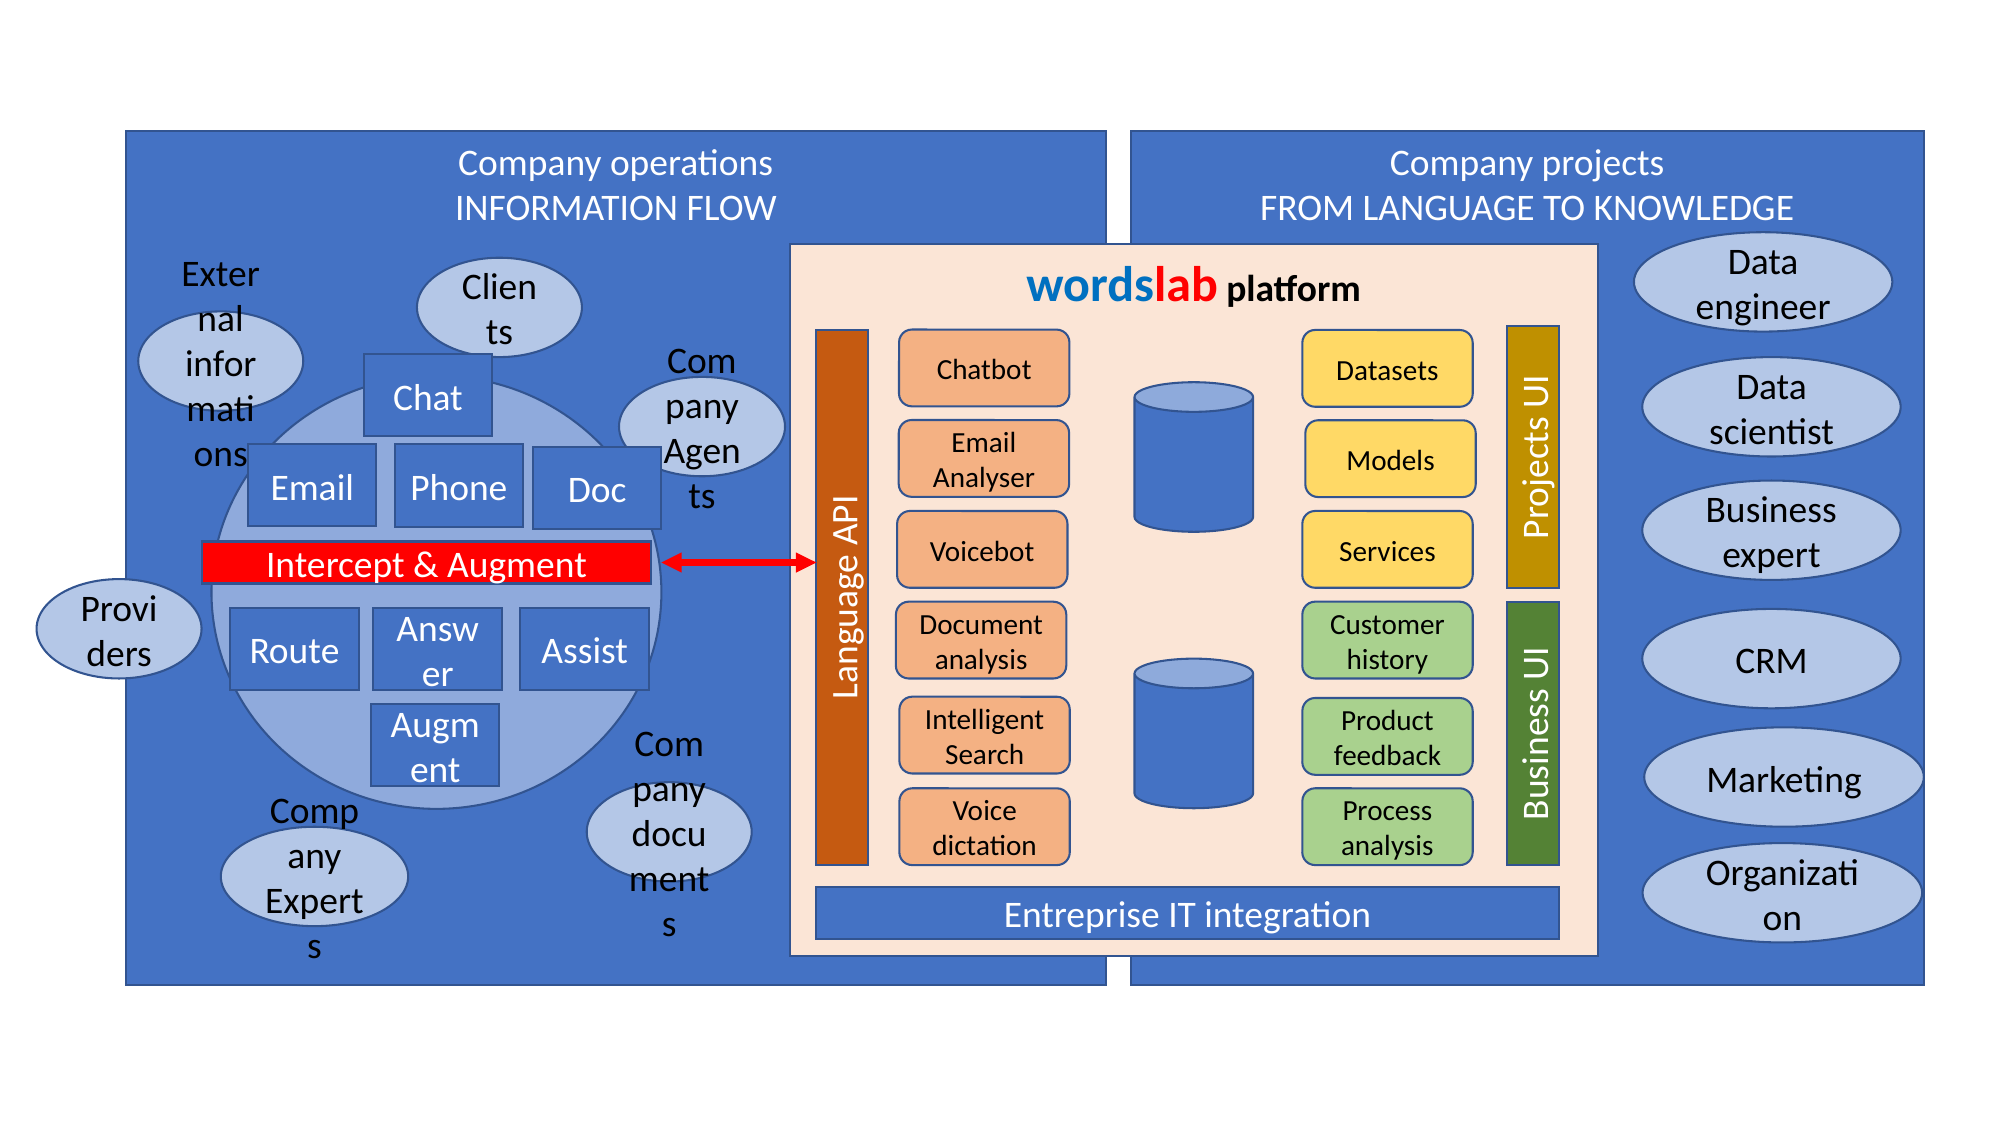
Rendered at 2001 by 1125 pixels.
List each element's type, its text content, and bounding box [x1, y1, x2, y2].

text_box Company projects FROM LANGUAGE TO KNOWLEDGE [1130, 130, 1925, 986]
text_box Assist [519, 607, 650, 691]
text_box wordslab platform [789, 243, 1599, 957]
text_box Language API [815, 329, 869, 866]
text_box Business UI [1506, 601, 1560, 866]
text_box Phone [394, 443, 524, 528]
text_box Augment [370, 703, 500, 787]
text_box External informations [137, 310, 305, 412]
text_box Email Analyser [897, 418, 1071, 498]
text_box [1133, 657, 1255, 810]
text_box Clients [415, 256, 583, 359]
text_box Marketing [1643, 726, 1925, 828]
text_box Route [229, 607, 360, 691]
text_box Customer history [1301, 600, 1474, 680]
text_box Organization [1641, 842, 1924, 944]
text_box Company Experts [219, 825, 410, 928]
text_box Company Agents [617, 375, 787, 478]
text_box Data engineer [1632, 231, 1894, 333]
text_box Voice dictation [898, 787, 1071, 867]
text_box Email [247, 443, 377, 527]
text_box Company documents [585, 781, 753, 883]
text_box Chat [363, 353, 493, 437]
text_box Process analysis [1301, 787, 1474, 867]
text_box Product feedback [1301, 696, 1474, 776]
text_box Company operations INFORMATION FLOW [125, 130, 1107, 986]
text_box Datasets [1301, 328, 1474, 408]
text_box Doc [532, 446, 662, 530]
text_box Projects UI [1506, 325, 1560, 589]
text_box [1133, 381, 1255, 533]
text_box Services [1301, 509, 1474, 589]
text_box Answer [372, 607, 503, 691]
text_box CRM [1641, 607, 1902, 710]
text_box [210, 381, 663, 810]
text_box Chatbot [897, 328, 1071, 408]
text_box Intelligent Search [898, 695, 1071, 775]
text_box Data scientist [1641, 356, 1902, 458]
text_box Models [1304, 419, 1477, 499]
text_box Voicebot [896, 509, 1069, 589]
text_box Entreprise IT integration [815, 886, 1560, 940]
text_box Providers [35, 578, 203, 680]
text_box Business expert [1641, 479, 1902, 581]
text_box Document analysis [894, 600, 1068, 680]
text_box Intercept & Augment [201, 540, 652, 585]
